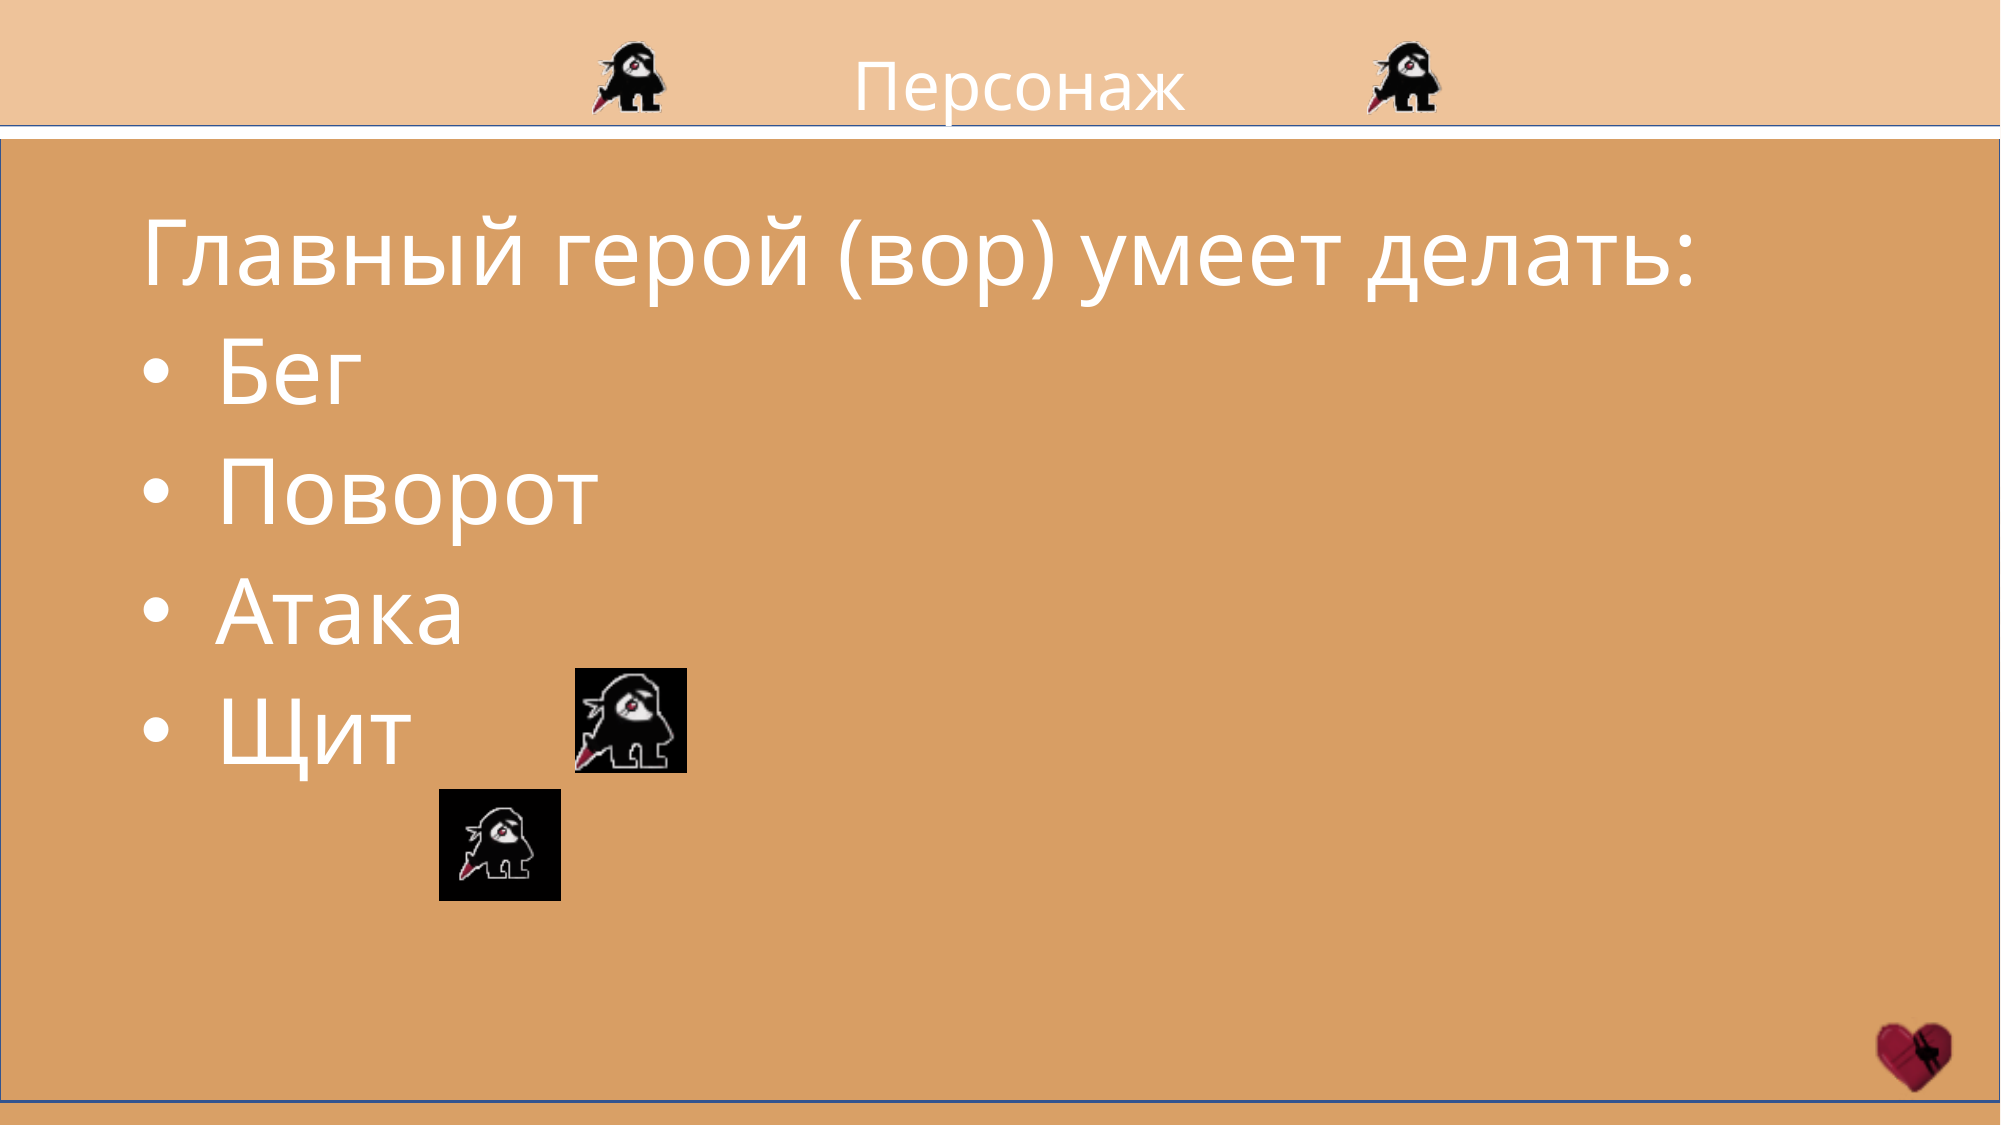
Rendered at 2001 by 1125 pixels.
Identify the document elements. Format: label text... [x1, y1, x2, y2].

picture [0, 0, 2001, 1125]
picture [1872, 1017, 1956, 1101]
text_box [0, 125, 2000, 140]
title Персонаж [254, 44, 1785, 125]
picture [439, 789, 561, 901]
picture [575, 668, 687, 773]
text_box [0, 140, 2000, 1103]
subtitle Главный герой (вор) умеет делать: Бег Поворот Атака Щит [125, 198, 1863, 979]
